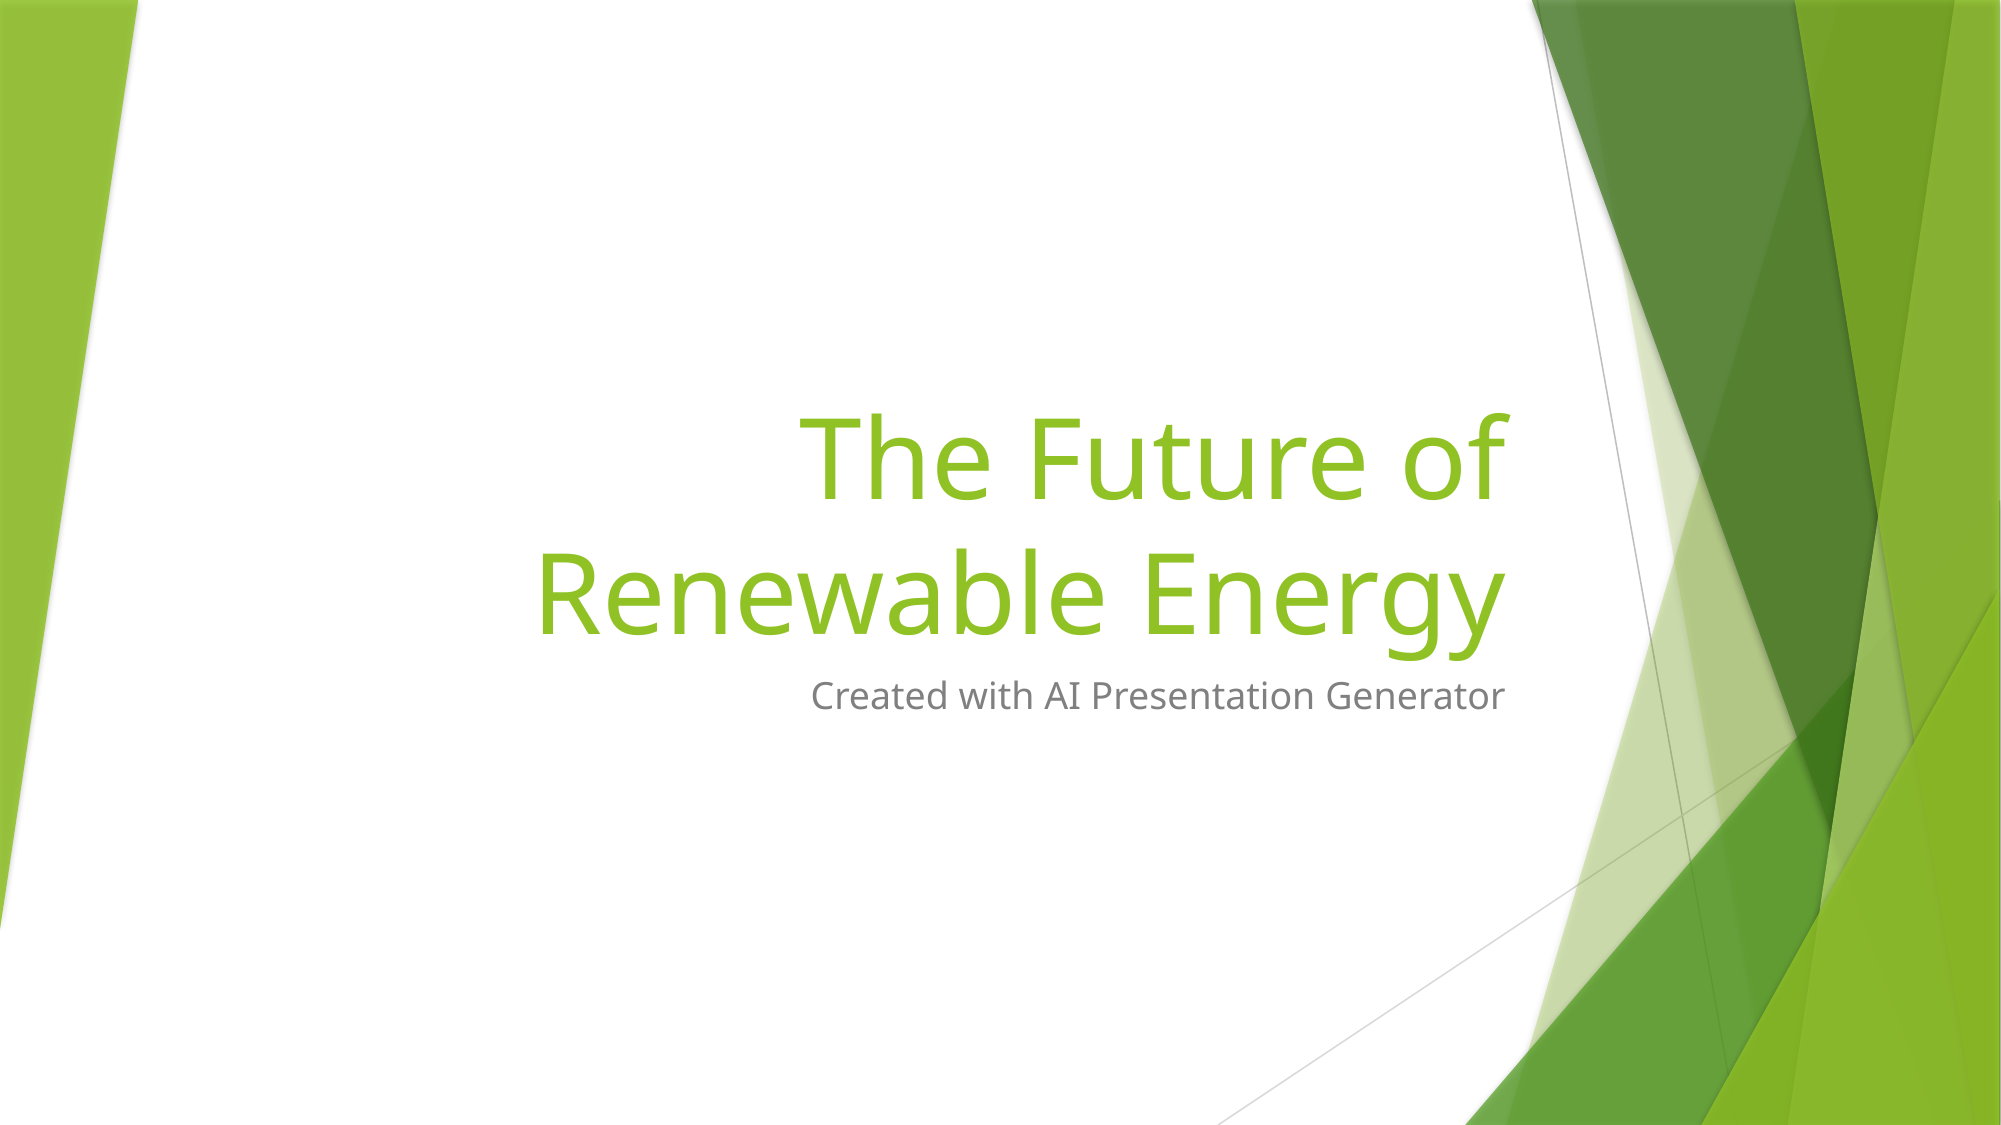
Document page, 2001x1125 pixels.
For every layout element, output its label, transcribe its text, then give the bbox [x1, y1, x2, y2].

title The Future of Renewable Energy [247, 394, 1522, 664]
subtitle Created with AI Presentation Generator [247, 664, 1522, 845]
